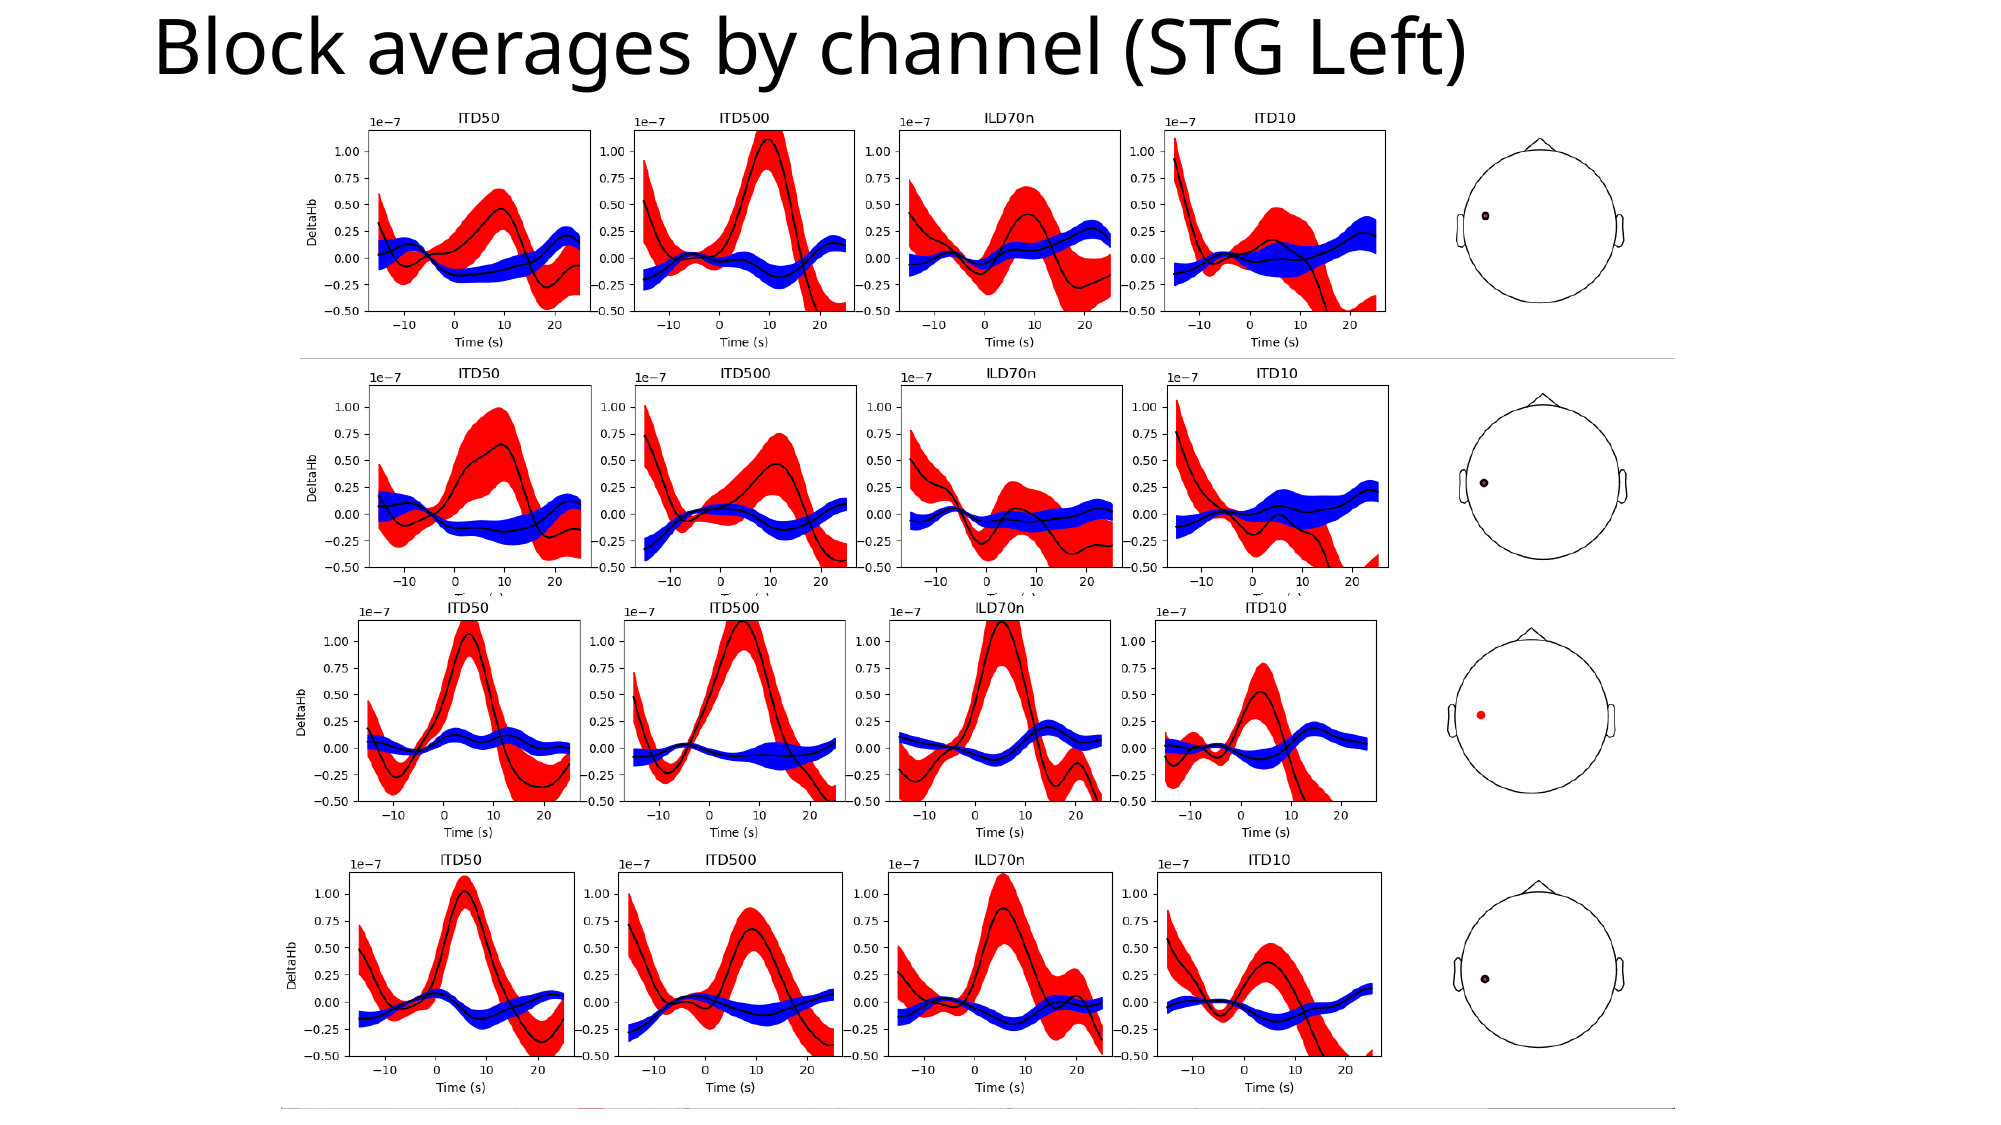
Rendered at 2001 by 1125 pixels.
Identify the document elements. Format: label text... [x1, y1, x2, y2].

title Block averages by channel (STG Left) [137, 0, 1512, 108]
picture [281, 107, 1676, 1110]
